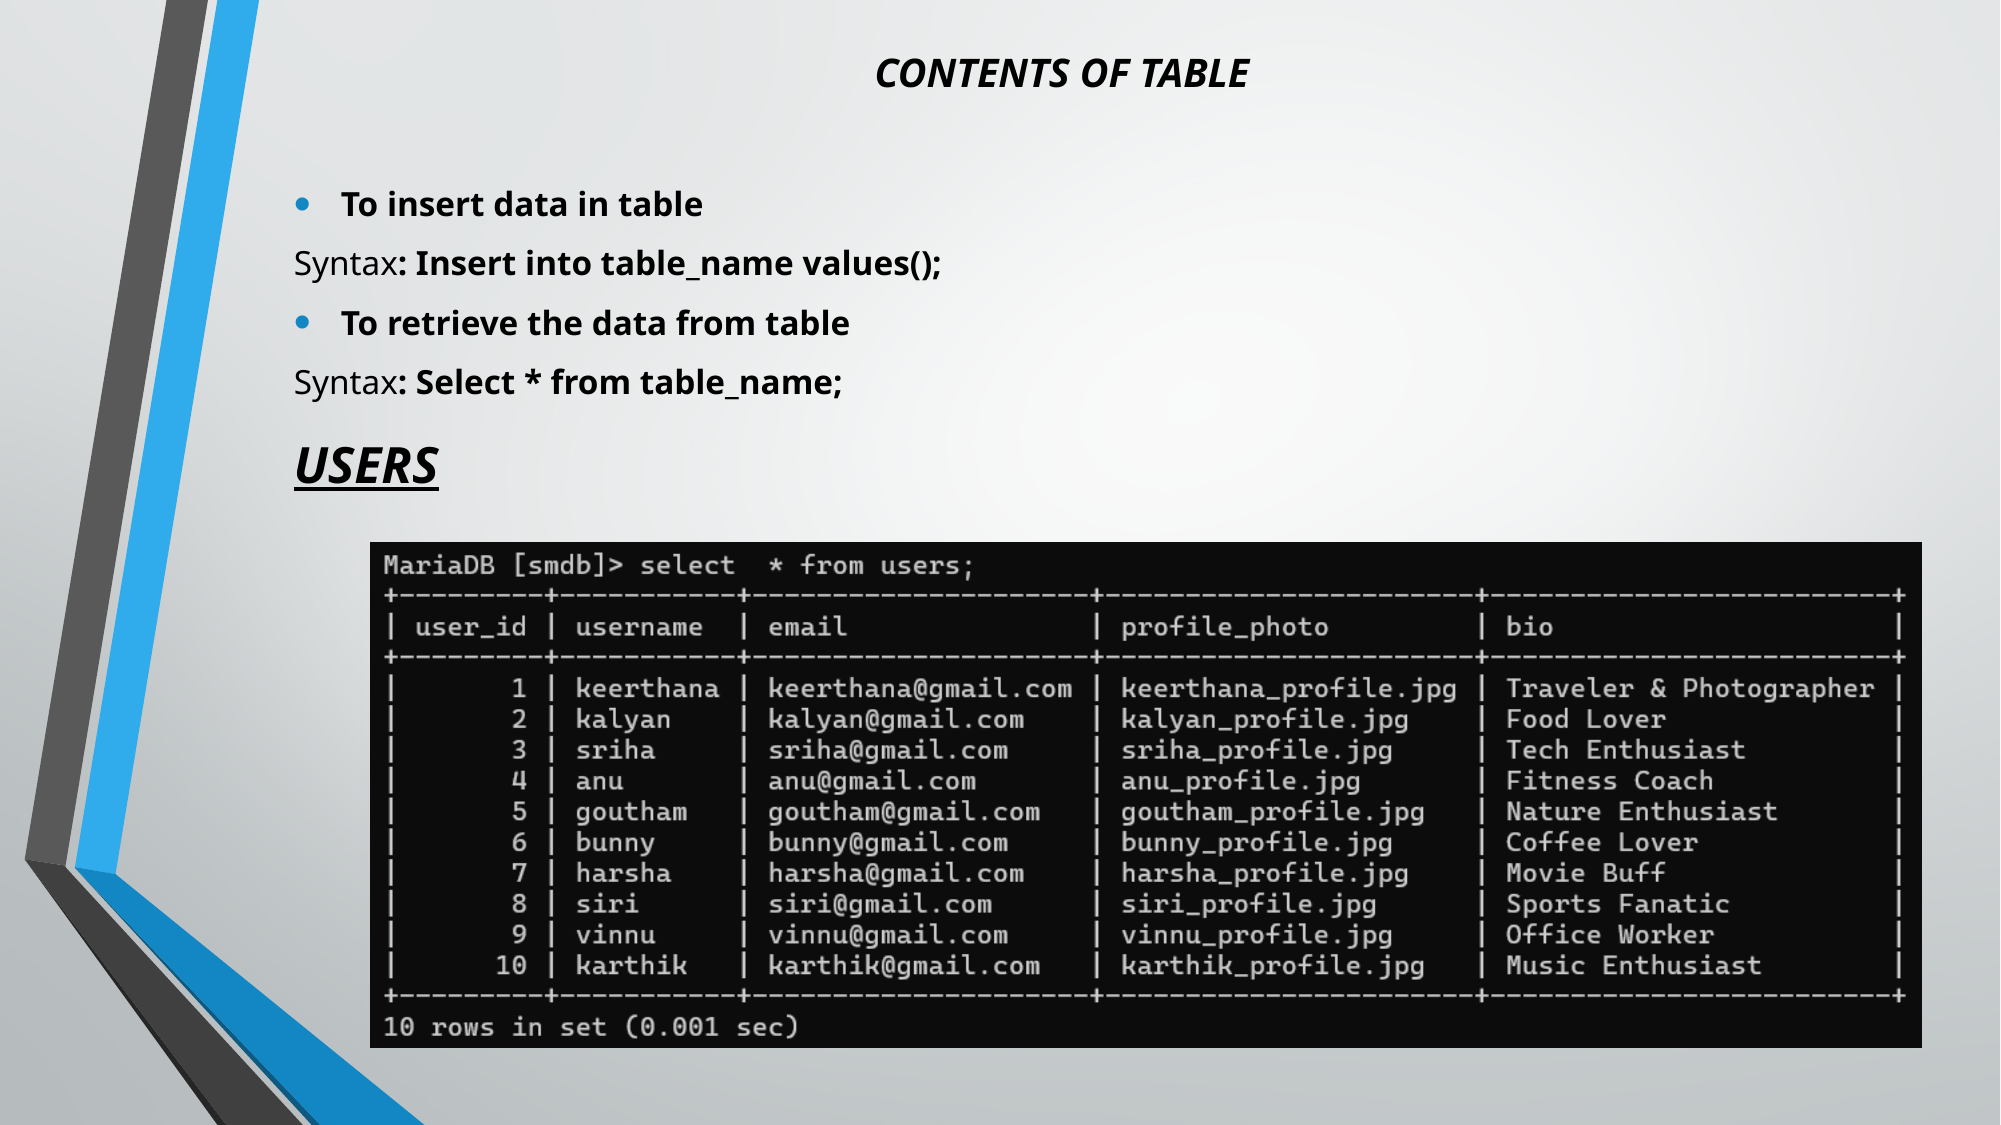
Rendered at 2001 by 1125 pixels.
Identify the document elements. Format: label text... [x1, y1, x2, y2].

list To insert data in table Syntax: Insert into table_name values(); To retrieve the data from table Syntax: Select * from table_name; [278, 217, 1000, 367]
text_box USERS [278, 425, 626, 501]
picture [370, 541, 1922, 1048]
title CONTENTS OF TABLE [392, 40, 1732, 103]
